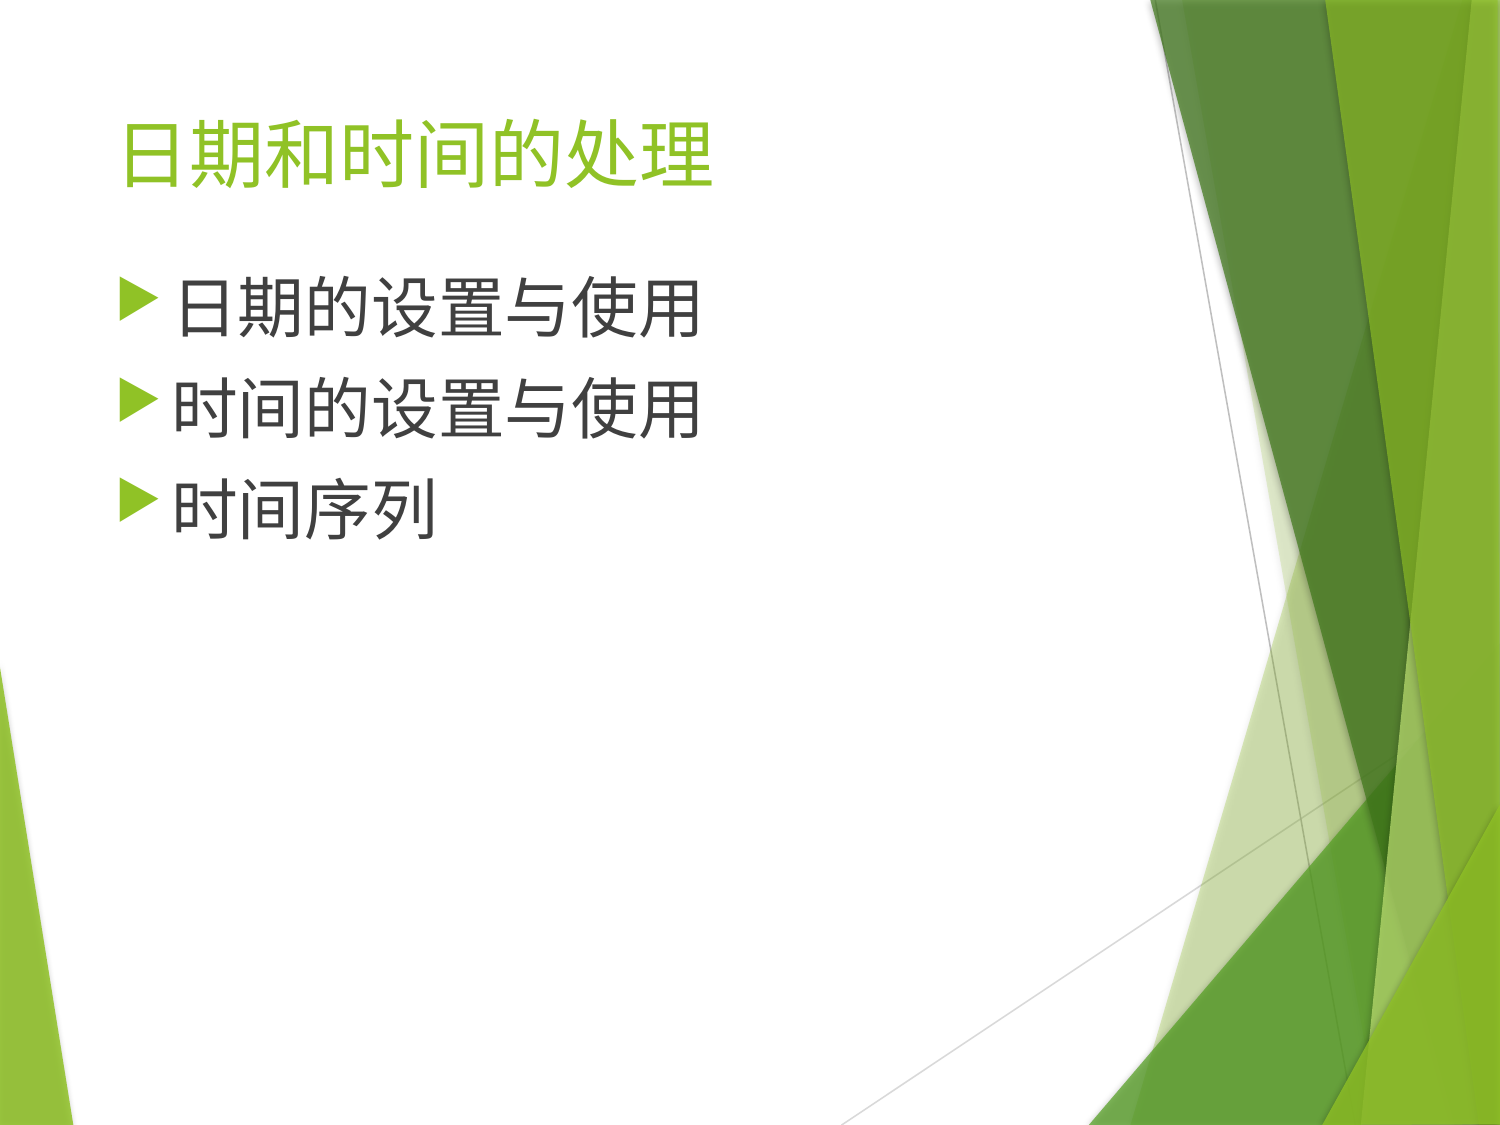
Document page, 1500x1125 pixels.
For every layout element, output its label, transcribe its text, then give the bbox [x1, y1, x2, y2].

title 日期和时间的处理 [99, 99, 1142, 221]
list 日期的设置与使用 时间的设置与使用 时间序列 [99, 258, 1142, 991]
